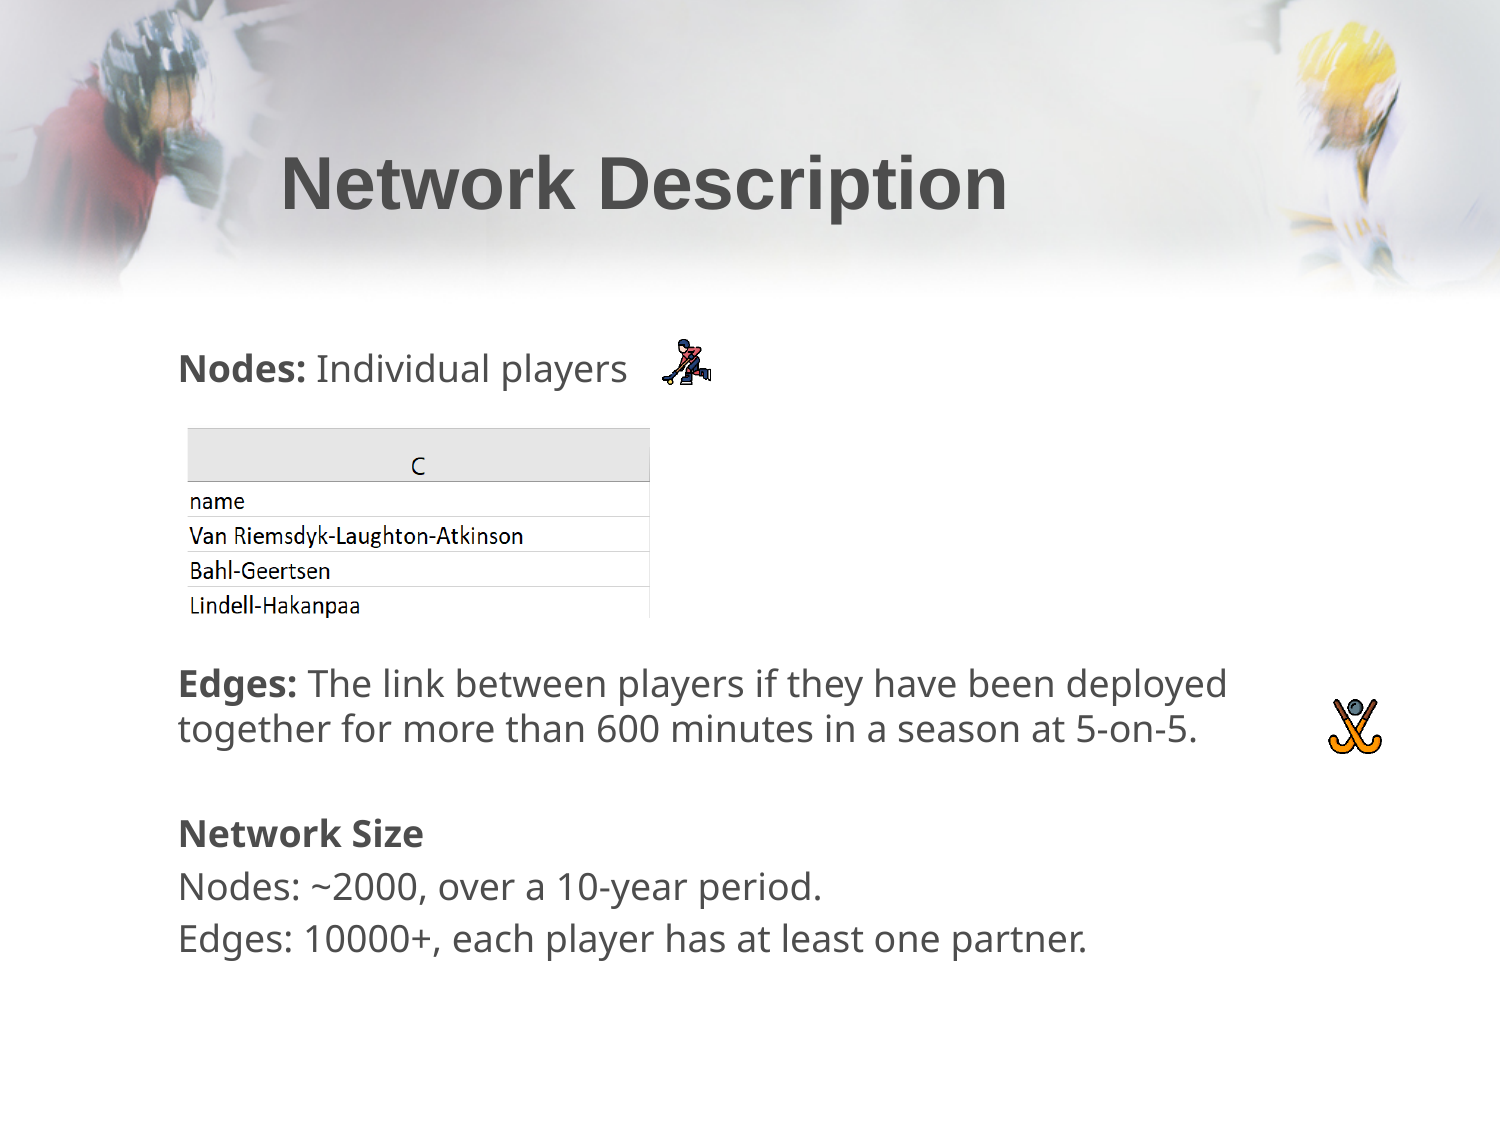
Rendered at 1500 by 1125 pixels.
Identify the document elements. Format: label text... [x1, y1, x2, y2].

picture [0, 0, 1500, 1125]
list Nodes: Individual players Edges: The link between players if they have been deployed together for more than 600 minutes in a season at 5-on-5. Network Size Nodes: ~2000, over a 10-year period. Edges: 10000+, each player has at least one partner. [162, 337, 1356, 1026]
title Network Description [265, 137, 1329, 222]
